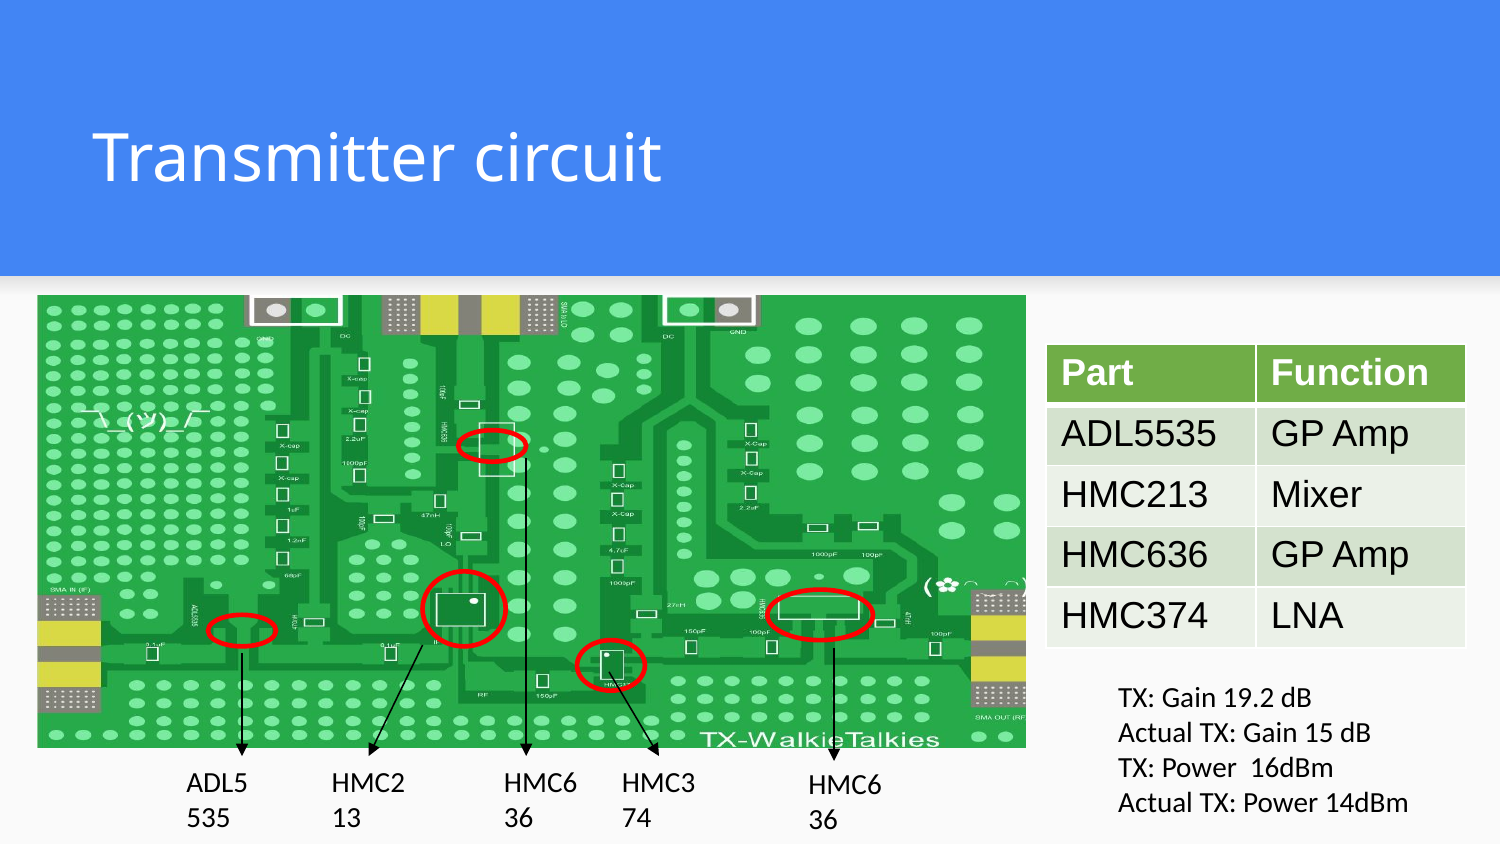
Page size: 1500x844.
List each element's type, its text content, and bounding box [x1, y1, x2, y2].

table_cell GP Amp [1257, 527, 1465, 586]
text_box HMC636 [793, 757, 898, 843]
table_header Part [1047, 345, 1255, 402]
text_box Transmitter circuit [77, 83, 1427, 210]
table_header Function [1257, 345, 1465, 402]
table_cell GP Amp [1257, 408, 1465, 465]
text_box HMC213 [316, 756, 421, 841]
table_cell LNA [1257, 588, 1465, 647]
table_cell HMC374 [1047, 588, 1255, 647]
table_cell ADL5535 [1047, 408, 1255, 465]
text_box HMC636 [488, 756, 594, 841]
table_cell Mixer [1257, 466, 1465, 526]
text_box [368, 644, 423, 757]
text_box ADL5535 [171, 756, 276, 841]
text_box HMC374 [606, 756, 712, 841]
table_cell HMC213 [1047, 466, 1255, 526]
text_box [608, 671, 660, 757]
text_box TX: Gain 19.2 dB Actual TX: Gain 15 dB TX: Power 16dBm Actual TX: Power 14dBm [1103, 670, 1432, 826]
table_cell HMC636 [1047, 527, 1255, 586]
picture [37, 295, 1026, 749]
